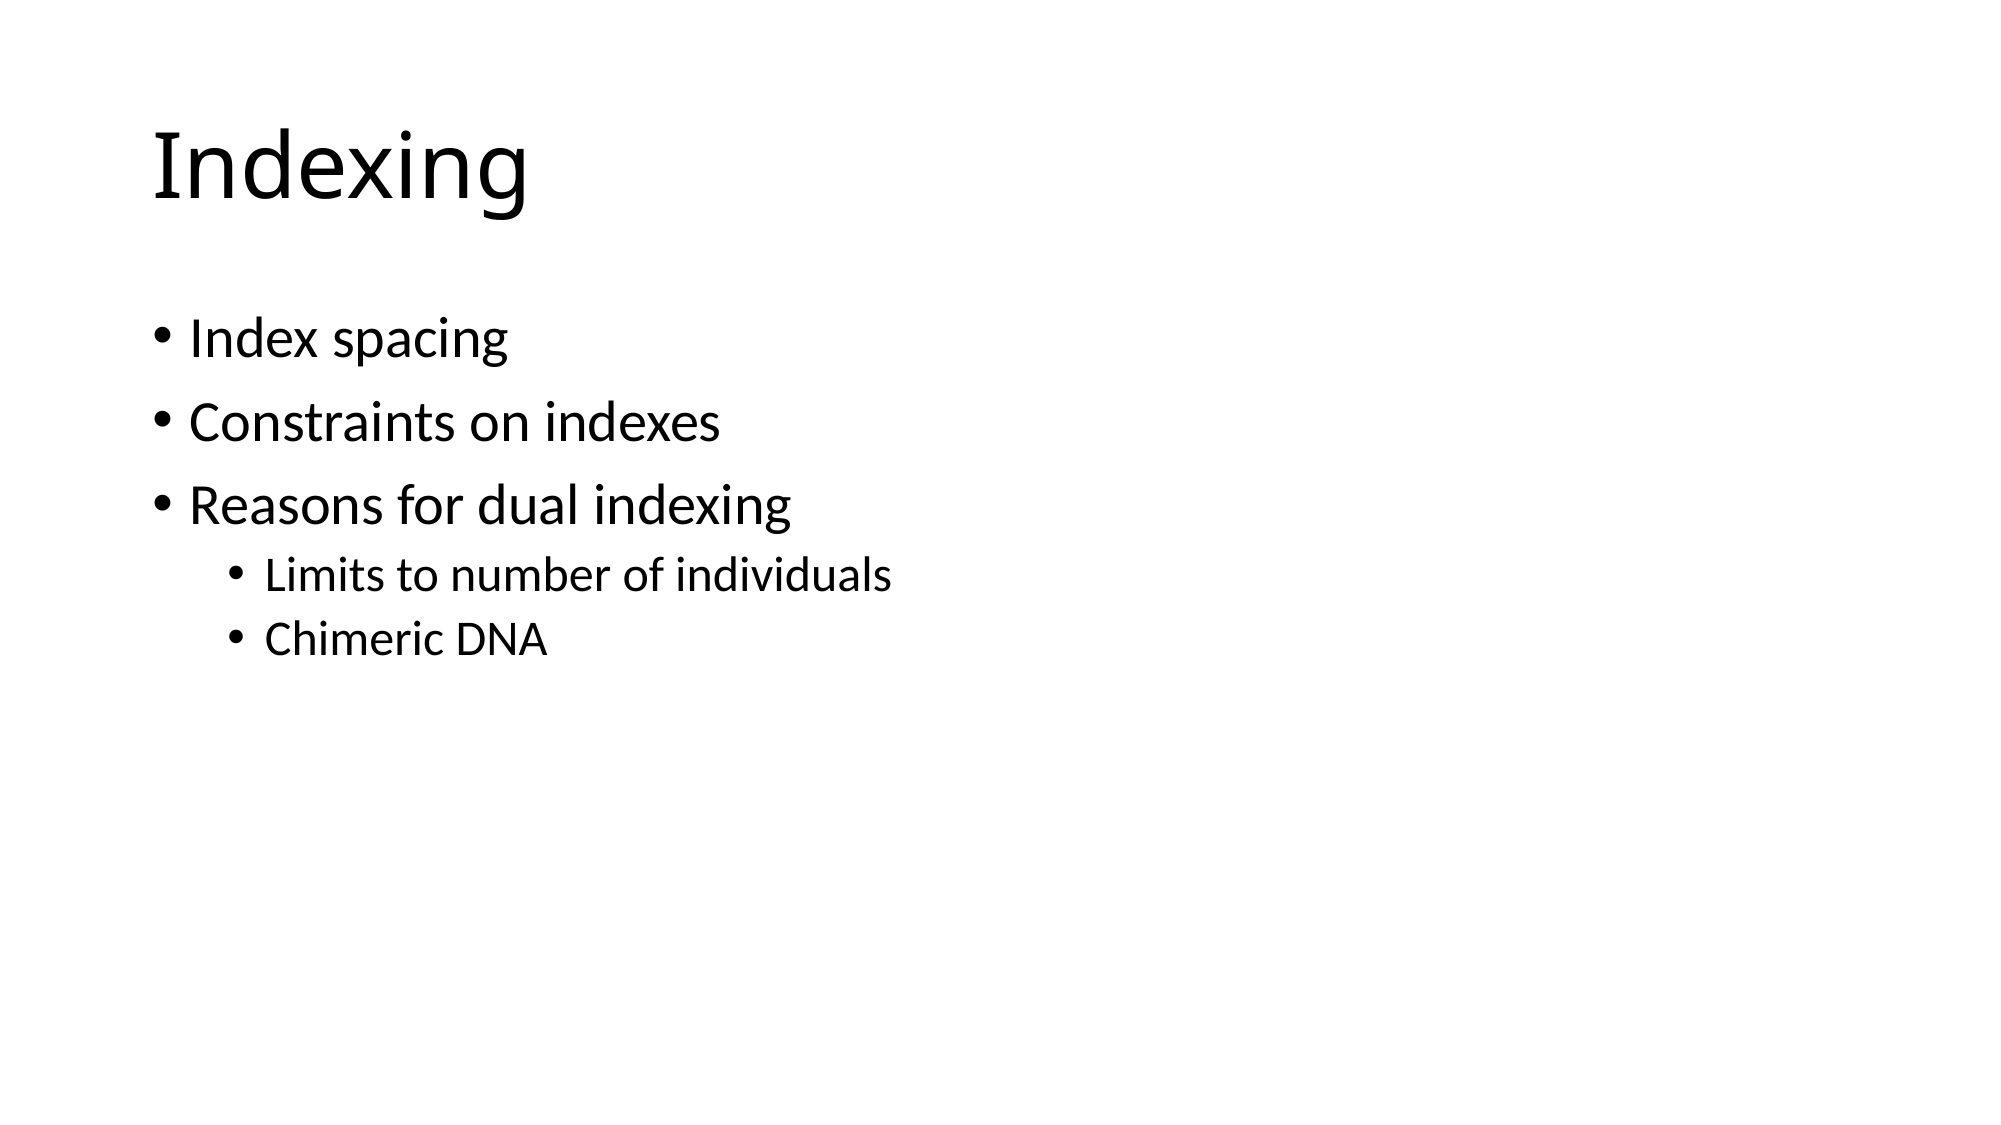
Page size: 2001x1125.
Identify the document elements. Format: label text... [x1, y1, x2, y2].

title Indexing [137, 59, 1863, 278]
list Index spacing Constraints on indexes Reasons for dual indexing Limits to number of individuals Chimeric DNA [137, 299, 1863, 1014]
